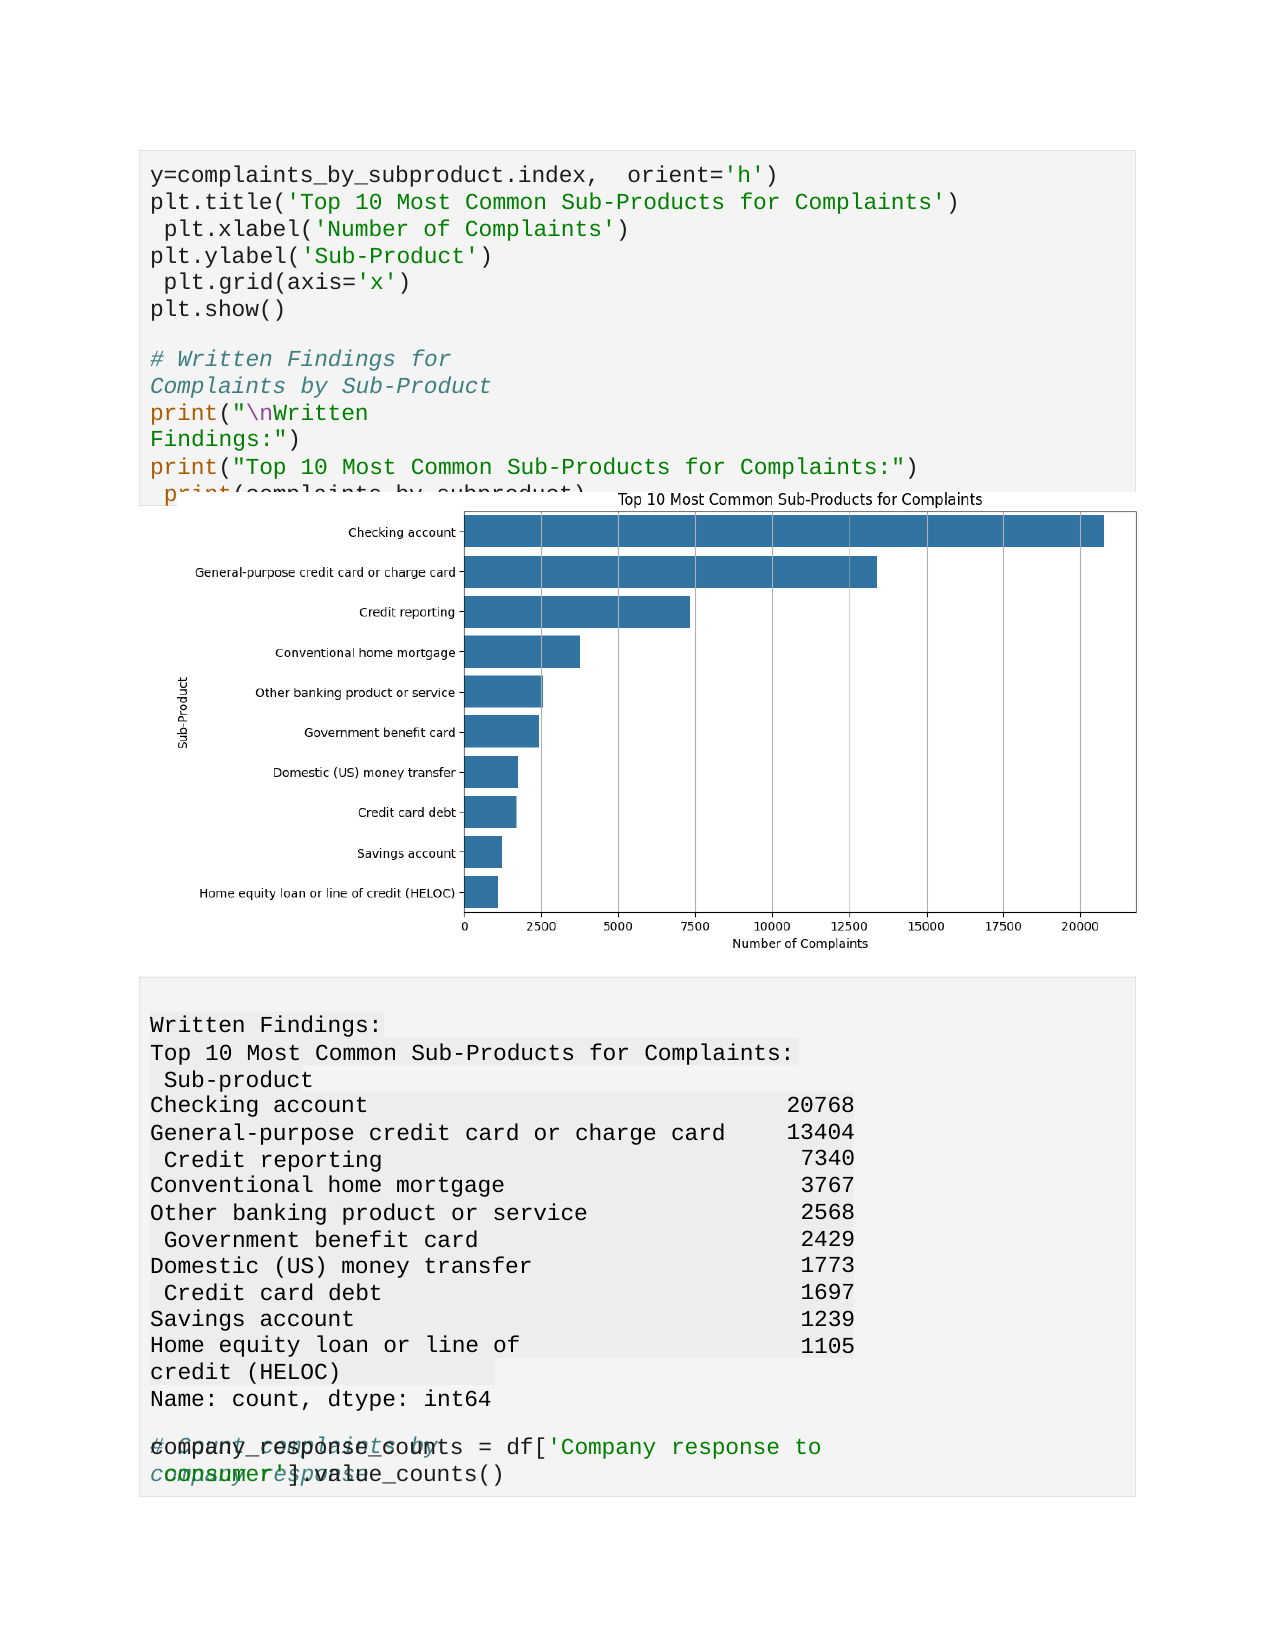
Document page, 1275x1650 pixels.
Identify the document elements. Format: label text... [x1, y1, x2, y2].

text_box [138, 976, 1137, 1497]
picture [177, 492, 1137, 950]
text_box y=complaints_by_subproduct.index, orient='h') plt.title('Top 10 Most Common Sub-Products for Complaints') plt.xlabel('Number of Complaints') plt.ylabel('Sub-Product') plt.grid(axis='x') plt.show() # Written Findings for Complaints by Sub-Product print("\nWritten Findings:") print("Top 10 Most Common Sub-Products for Complaints:") print(complaints_by_subproduct) [139, 150, 1136, 506]
